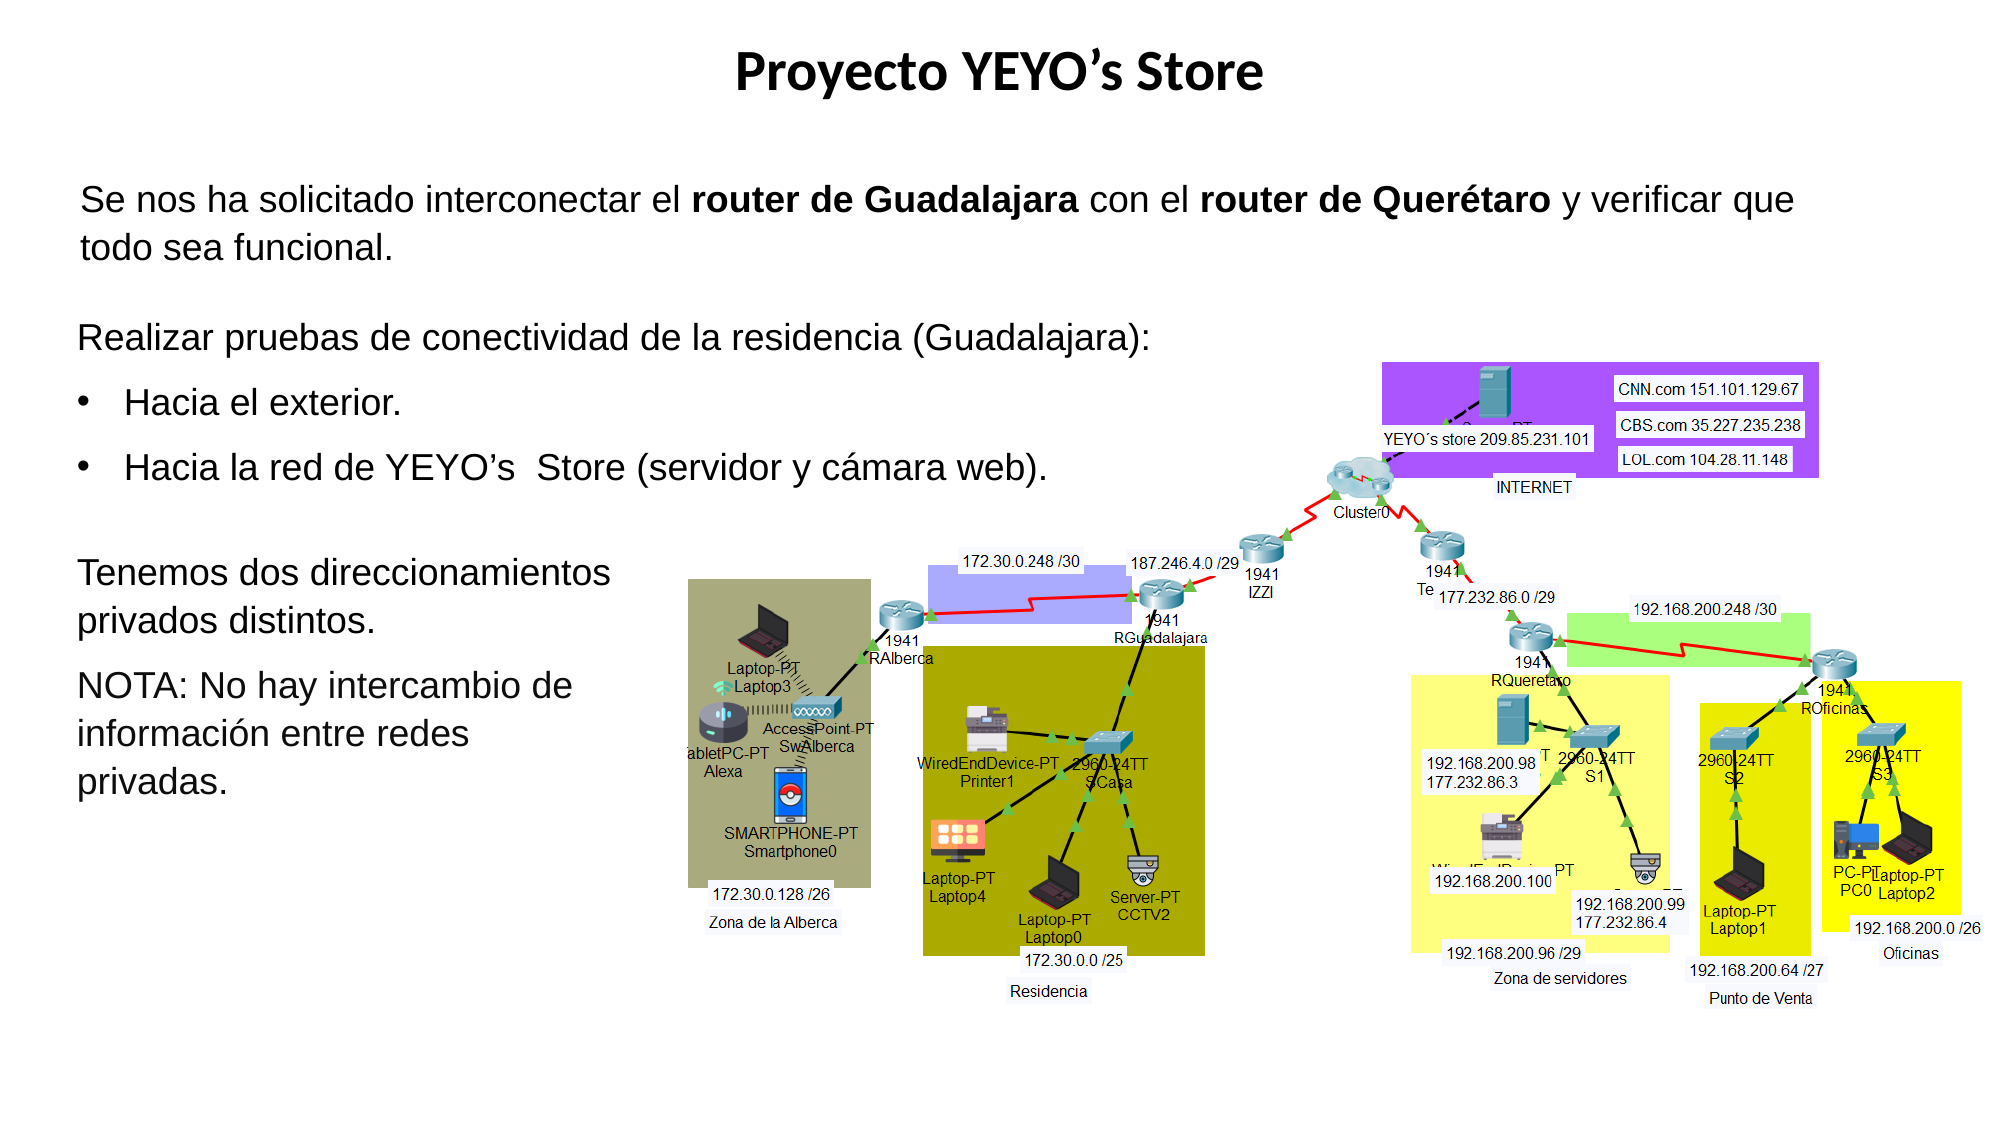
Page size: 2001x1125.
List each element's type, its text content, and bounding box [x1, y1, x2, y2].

text_box Realizar pruebas de conectividad de la residencia (Guadalajara): Hacia el exterior. Hacia la red de YEYO’s Store (servidor y cámara web). [62, 302, 1250, 496]
text_box Proyecto YEYO’s Store [75, 24, 1925, 110]
text_box Se nos ha solicitado interconectar el router de Guadalajara con el router de Querétaro y verificar que todo sea funcional. [65, 164, 1841, 276]
picture [687, 362, 1983, 1009]
text_box Tenemos dos direccionamientos privados distintos. NOTA: No hay intercambio de información entre redes privadas. [62, 537, 638, 810]
